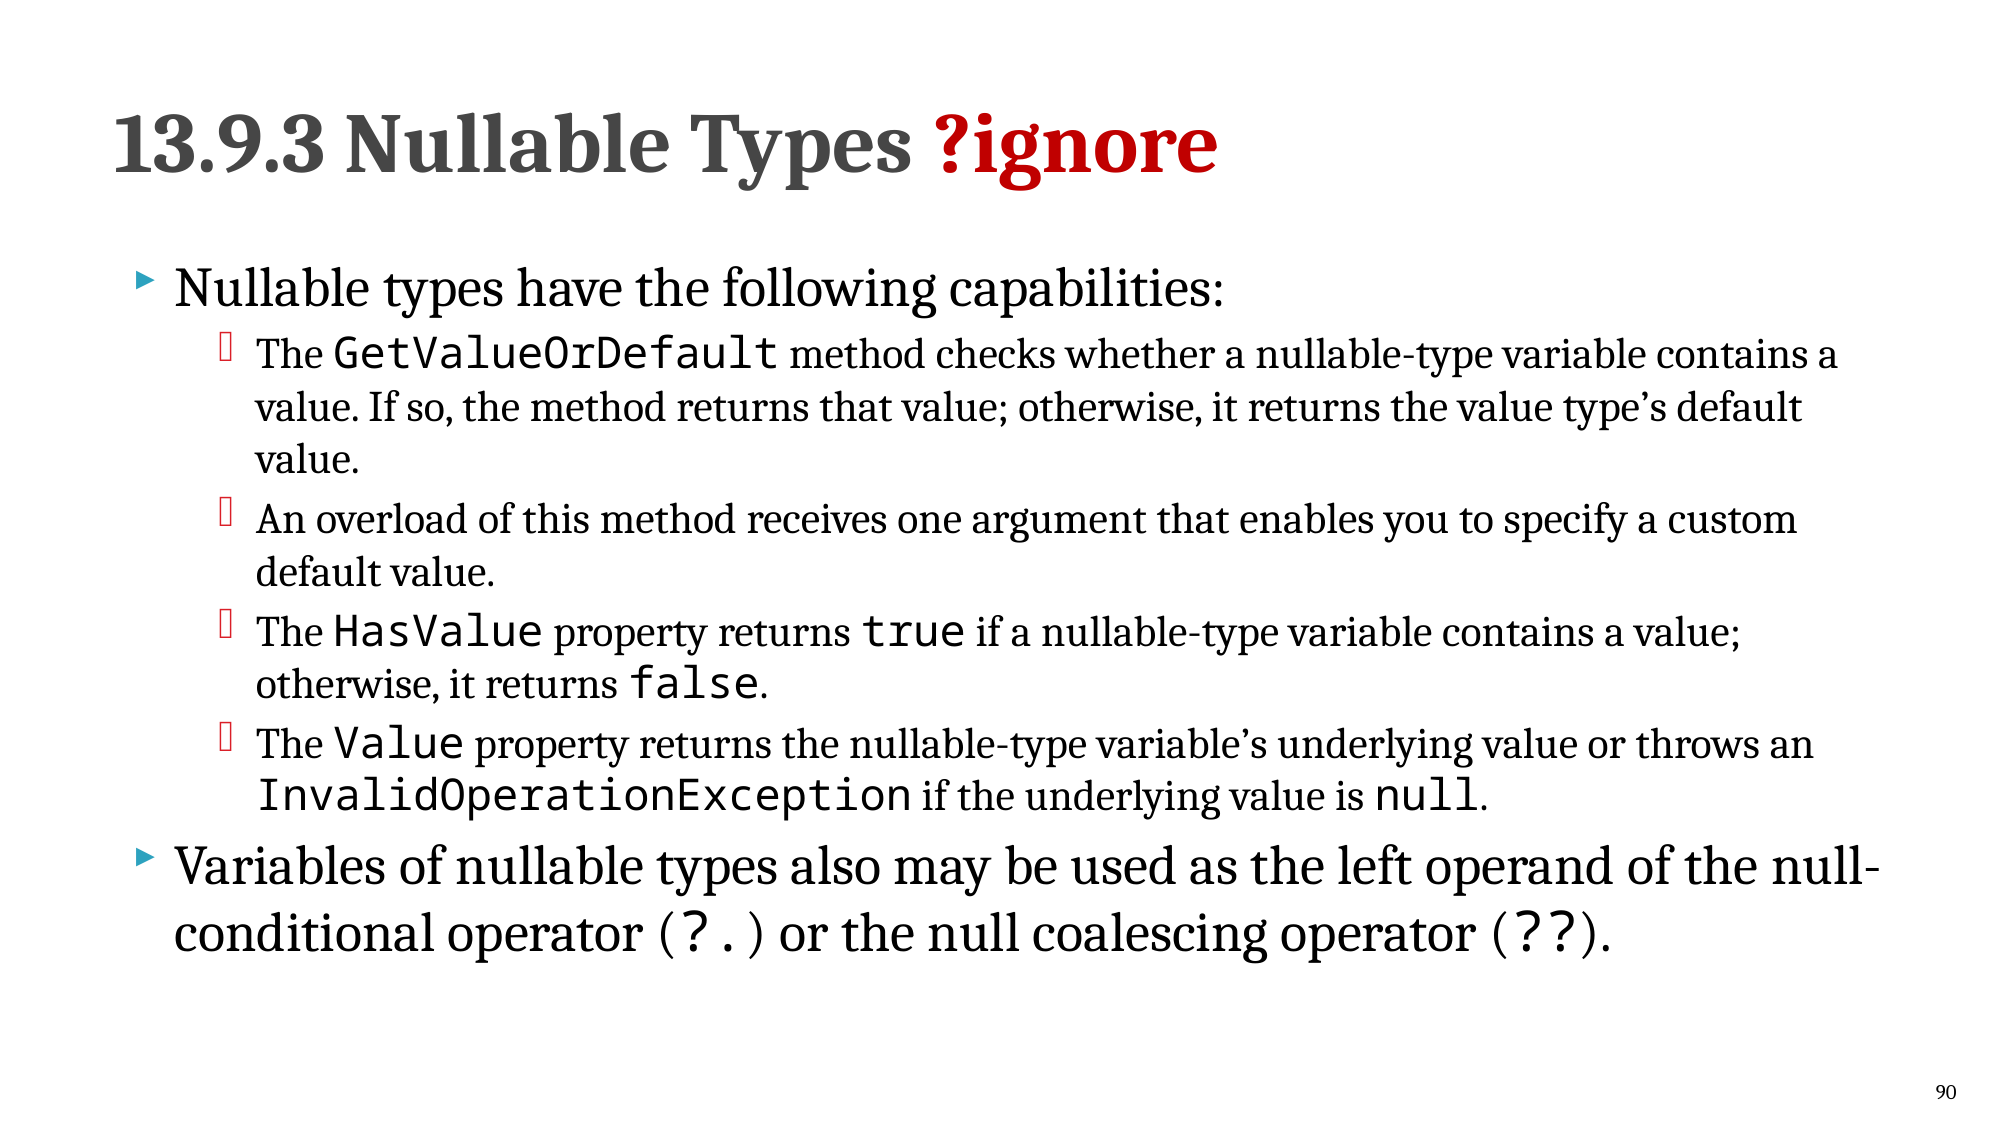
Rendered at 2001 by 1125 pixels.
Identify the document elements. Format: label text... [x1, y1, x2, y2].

slide_number 90 [1891, 1051, 1972, 1112]
list Nullable types have the following capabilities: The GetValueOrDefault method checks whether a nullable-type variable contains a value. If so, the method returns that value; otherwise, it returns the value type’s default value. An overload of this method receives one argument that enables you to specify a custom default value. The HasValue property returns true if a nullable-type variable contains a value; otherwise, it returns false. The Value property returns the nullable-type variable’s underlying value or throws an InvalidOperationException if the underlying value is null. Variables of nullable types also may be used as the left operand of the null-conditional operator (?.) or the null coalescing operator (??). [99, 242, 1900, 986]
title 13.9.3 Nullable Types ?ignore [99, 45, 1900, 233]
